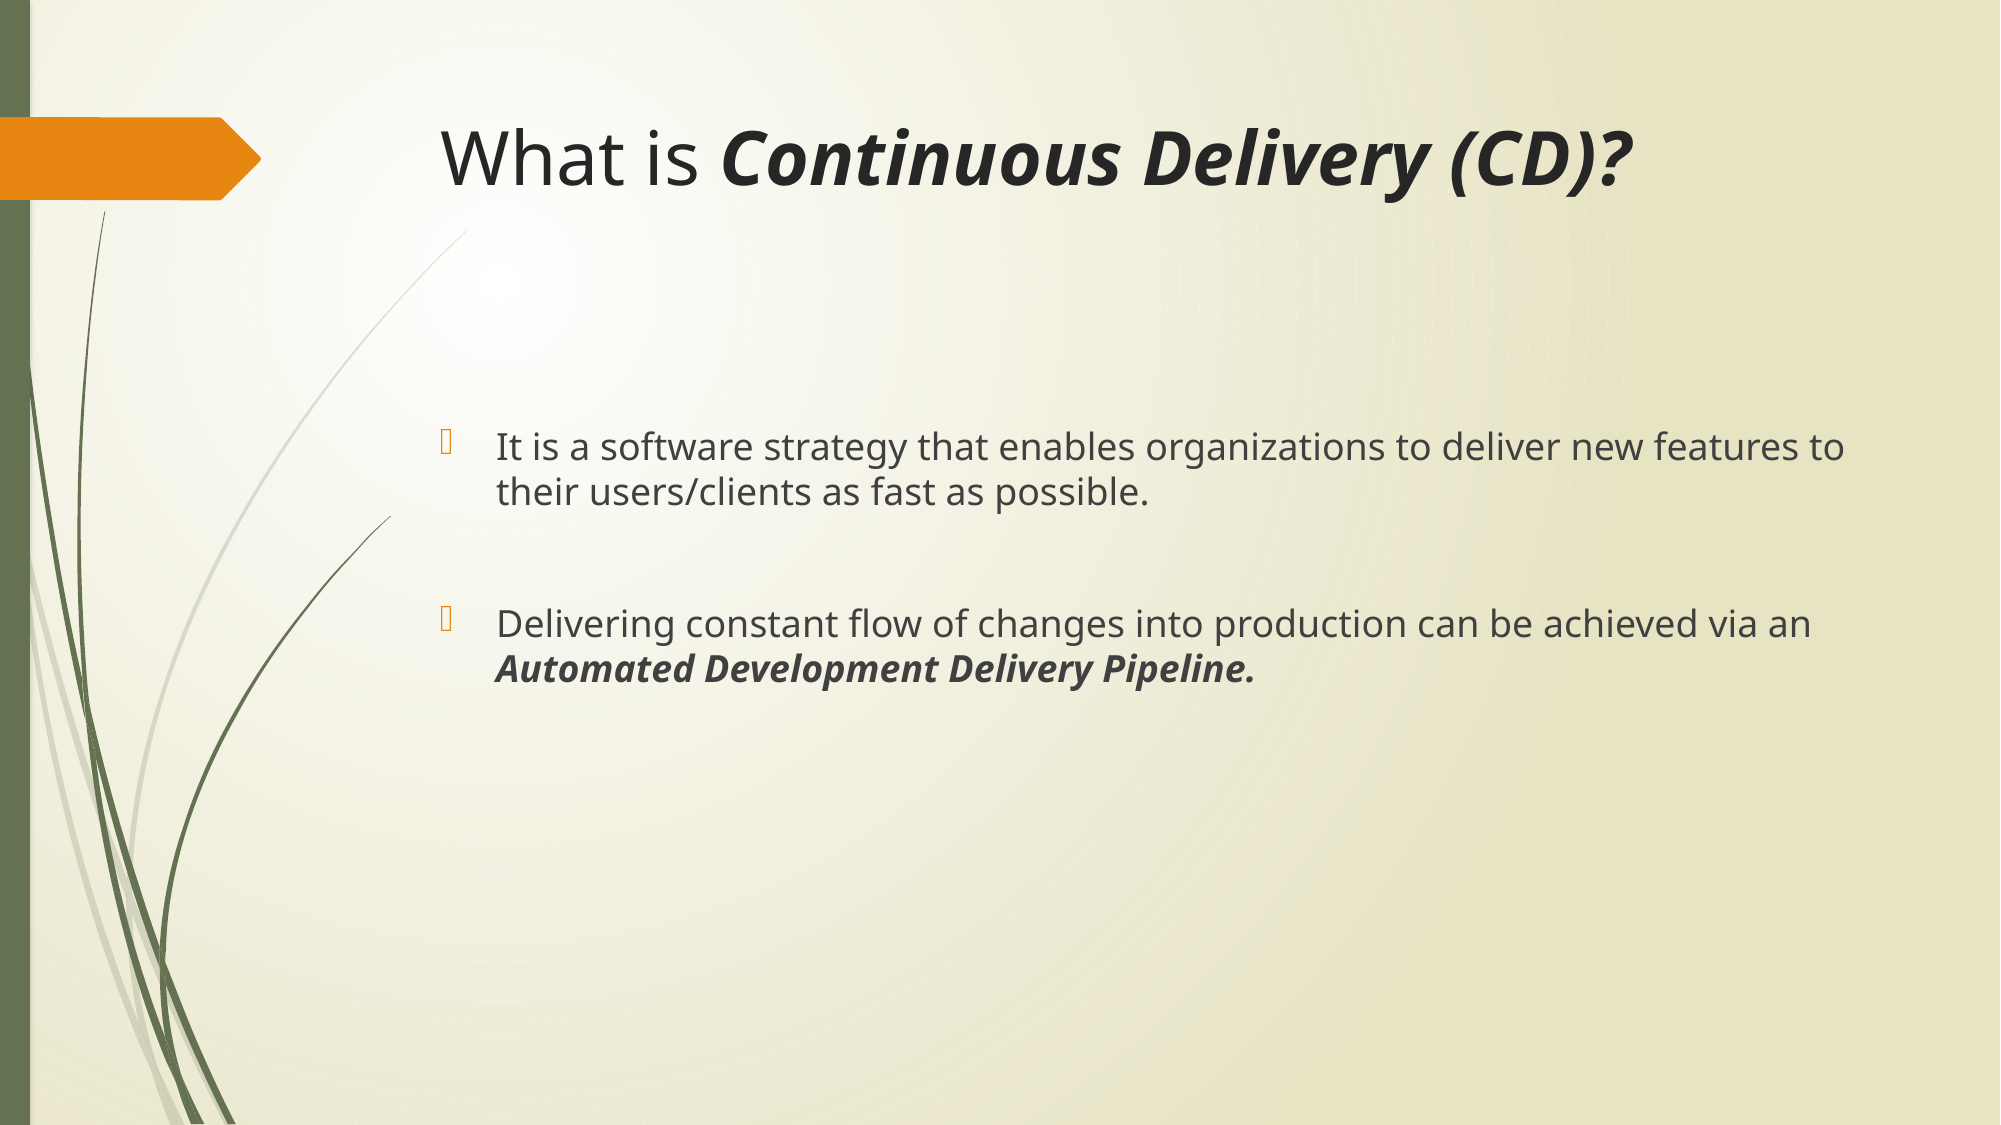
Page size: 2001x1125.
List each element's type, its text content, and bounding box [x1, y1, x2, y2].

list It is a software strategy that enables organizations to deliver new features to their users/clients as fast as possible. Delivering constant flow of changes into production can be achieved via an Automated Development Delivery Pipeline. [424, 350, 1888, 970]
title What is Continuous Delivery (CD)? [425, 102, 1888, 313]
